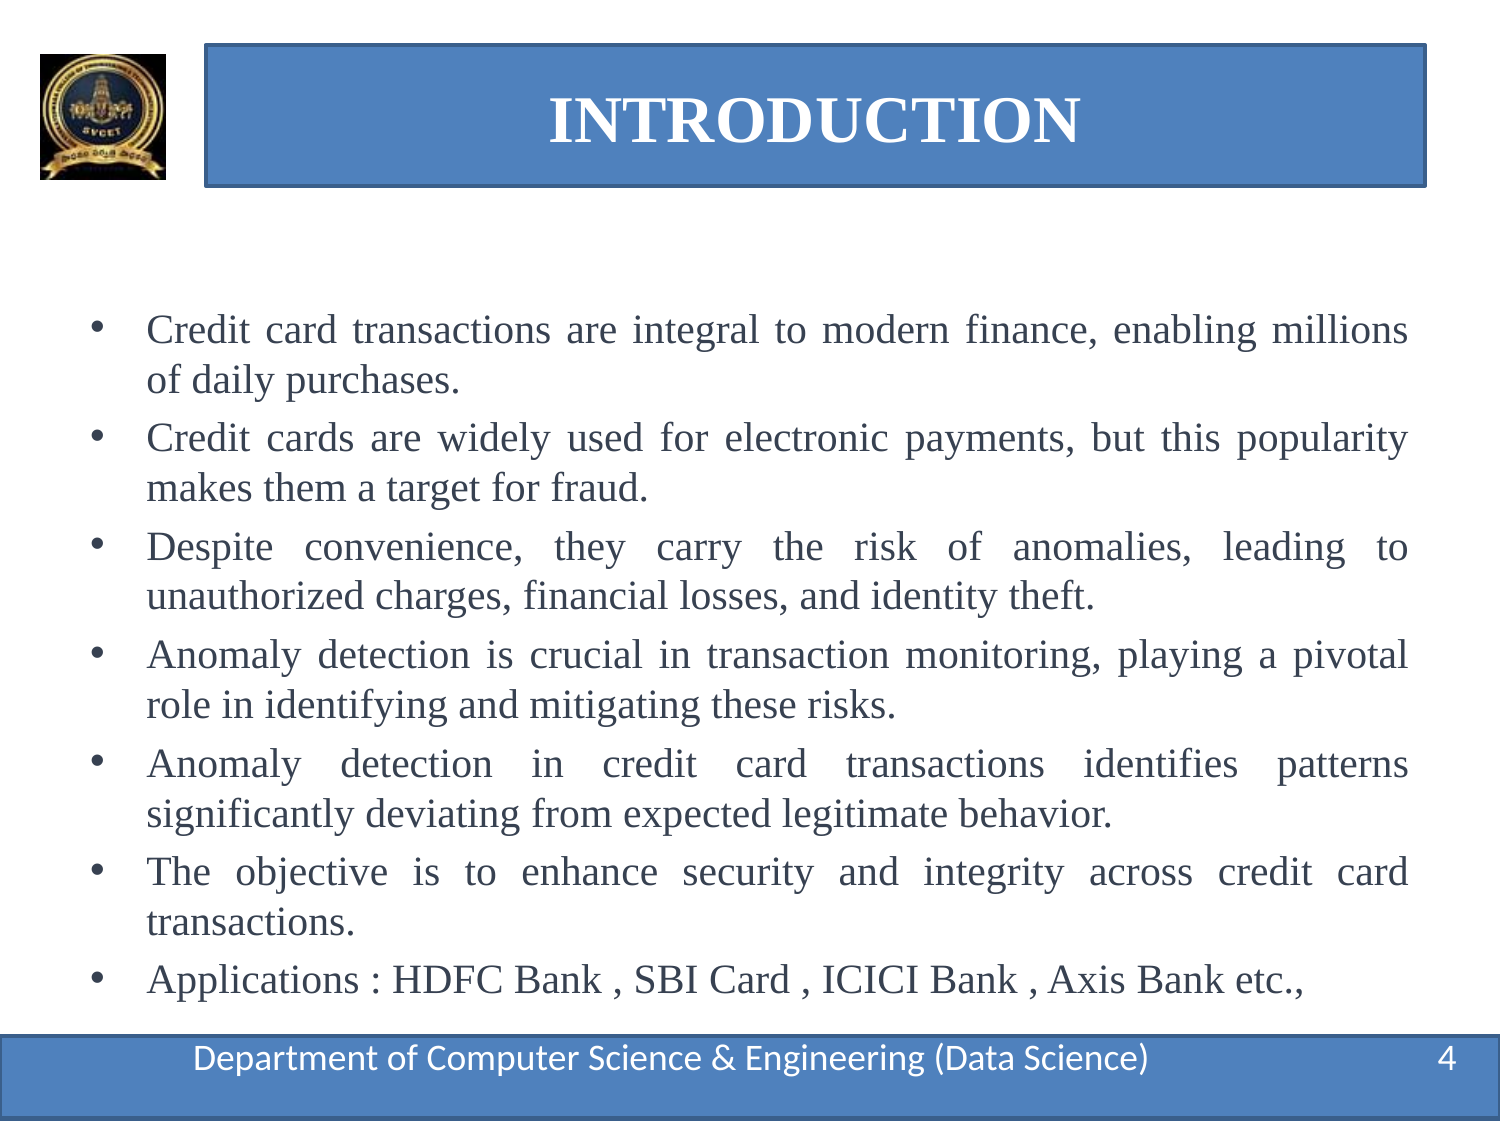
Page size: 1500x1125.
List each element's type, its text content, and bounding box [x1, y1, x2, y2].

title INTRODUCTION [204, 43, 1427, 188]
list Credit card transactions are integral to modern finance, enabling millions of daily purchases. Credit cards are widely used for electronic payments, but this popularity makes them a target for fraud. Despite convenience, they carry the risk of anomalies, leading to unauthorized charges, financial losses, and identity theft. Anomaly detection is crucial in transaction monitoring, playing a pivotal role in identifying and mitigating these risks. Anomaly detection in credit card transactions identifies patterns significantly deviating from expected legitimate behavior. The objective is to enhance security and integrity across credit card transactions. Applications : HDFC Bank , SBI Card , ICICI Bank , Axis Bank etc., [75, 293, 1425, 1034]
picture [40, 54, 167, 180]
text_box Department of Computer Science & Engineering (Data Science) 4 [0, 1034, 1500, 1121]
